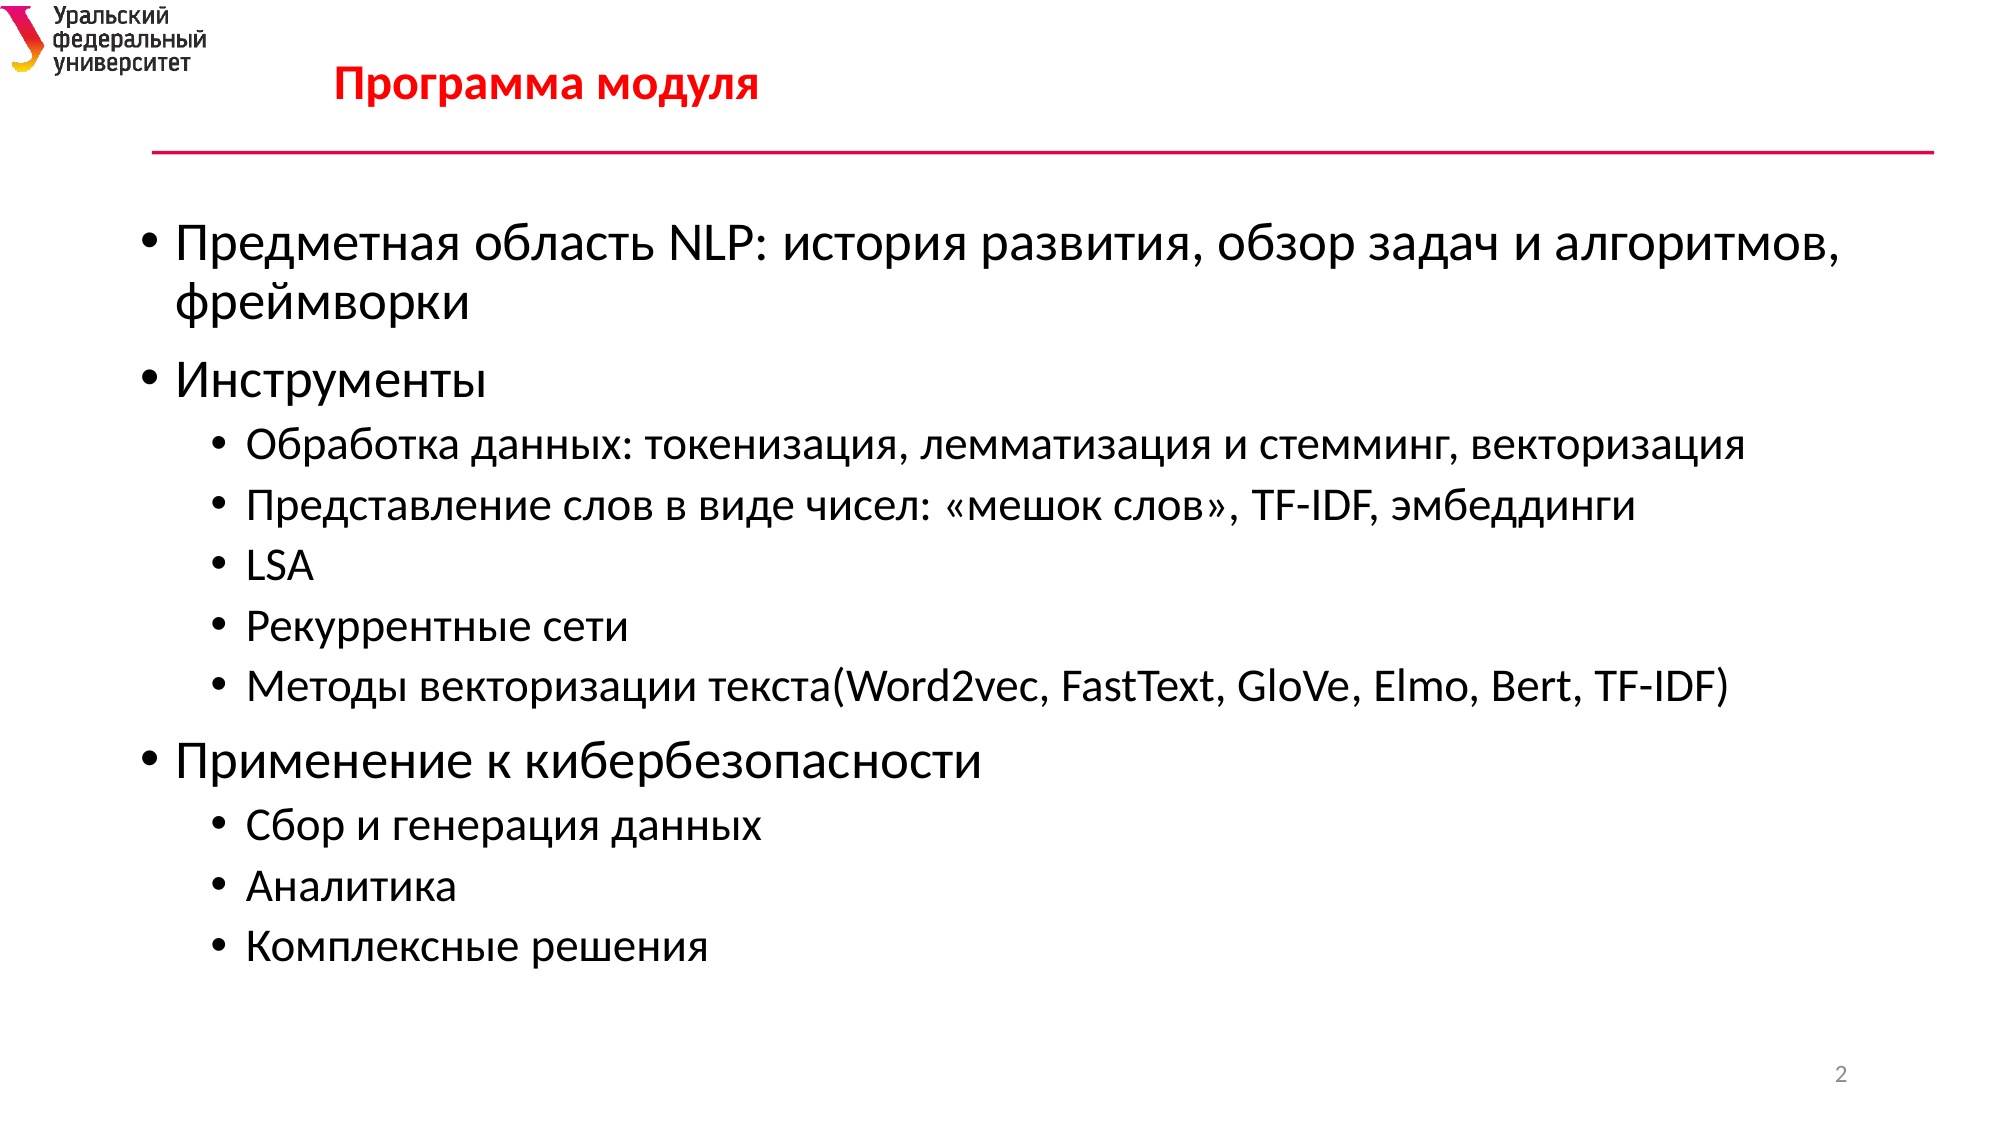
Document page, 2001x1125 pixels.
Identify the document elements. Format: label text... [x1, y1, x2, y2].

slide_number 2 [1412, 1042, 1863, 1103]
picture [0, 4, 221, 76]
text_box [151, 150, 1935, 155]
list Предметная область NLP: история развития, обзор задач и алгоритмов, фреймворки Инструменты Обработка данных: токенизация, лемматизация и стемминг, векторизация Представление слов в виде чисел: «мешок слов», TF-IDF, эмбеддинги LSA Рекуррентные сети Методы векторизации текста(Word2vec, FastText, GloVe, Elmo, Bert, TF-IDF) Применение к кибербезопасности Сбор и генерация данных Аналитика Комплексные решения [125, 205, 1908, 984]
text_box Программа модуля [319, 42, 1704, 117]
